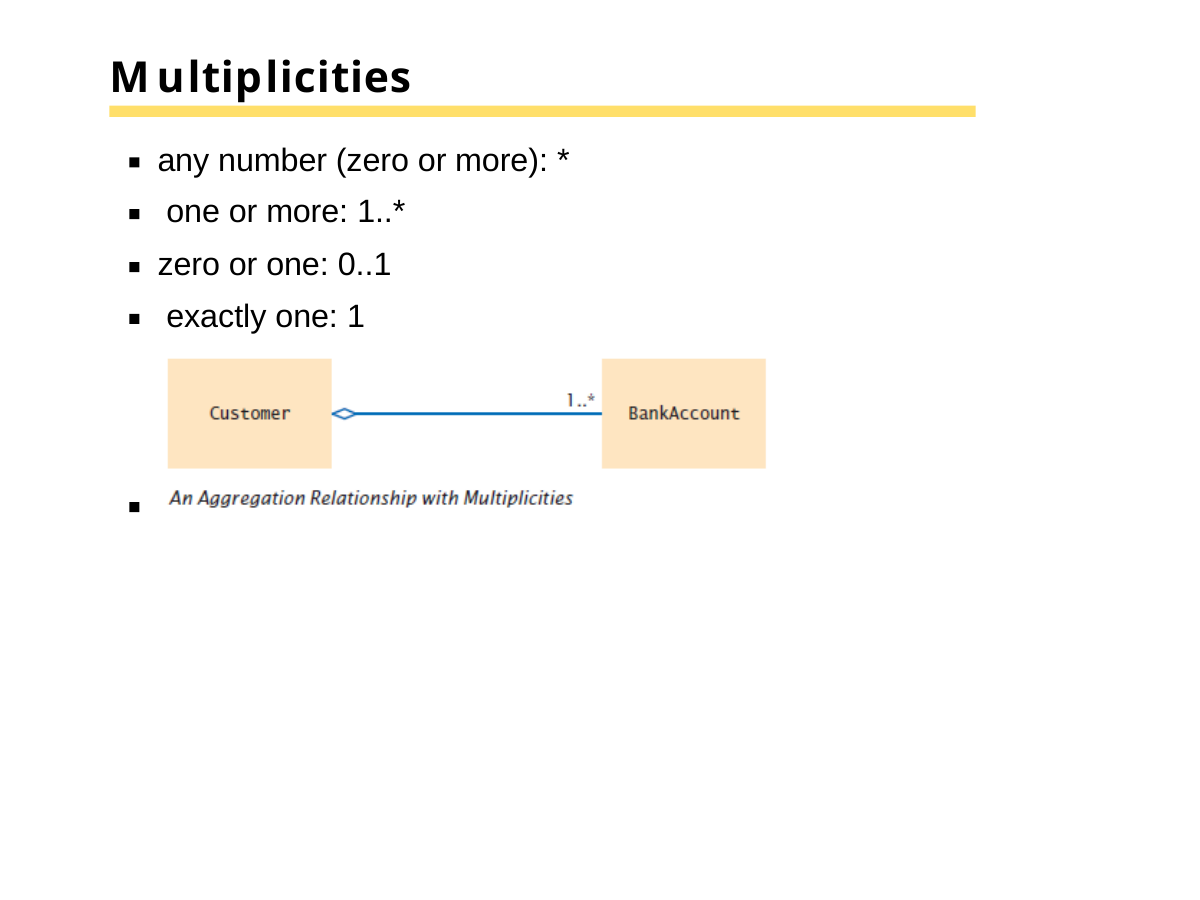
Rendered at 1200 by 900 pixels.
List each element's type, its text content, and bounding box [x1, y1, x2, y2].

title Multiplicities [107, 49, 1093, 200]
text_box [129, 502, 140, 513]
text_box [129, 157, 140, 168]
text_box any number (zero or more): * one or more: 1..* zero or one: 0..1 exactly one: 1 [155, 126, 573, 334]
text_box [129, 262, 140, 273]
text_box [129, 313, 140, 324]
text_box [129, 209, 140, 220]
text_box [158, 346, 779, 515]
